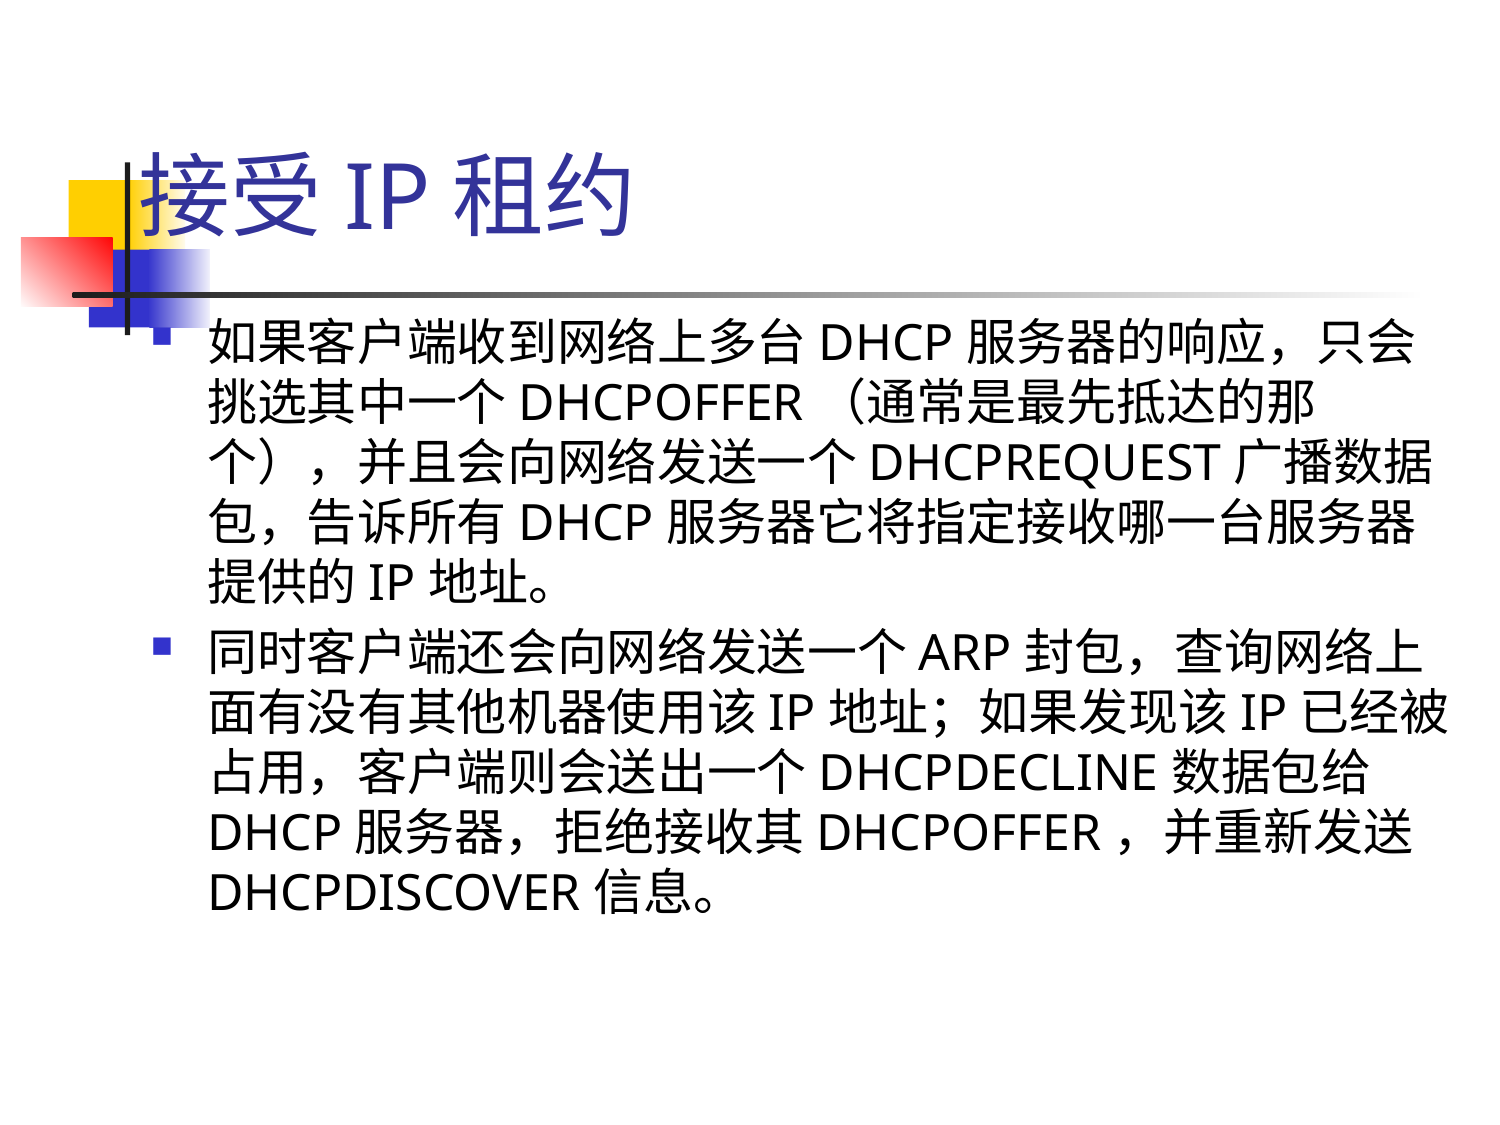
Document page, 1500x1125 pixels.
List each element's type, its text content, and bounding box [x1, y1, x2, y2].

list 如果客户端收到网络上多台DHCP服务器的响应，只会挑选其中一个DHCPOFFER（通常是最先抵达的那个），并且会向网络发送一个DHCPREQUEST广播数据包，告诉所有DHCP服务器它将指定接收哪一台服务器提供的IP地址。 同时客户端还会向网络发送一个ARP封包，查询网络上面有没有其他机器使用该IP地址；如果发现该IP已经被占用，客户端则会送出一个DHCPDECLINE数据包给DHCP服务器，拒绝接收其DHCPOFFER，并重新发送DHCPDISCOVER信息。 [135, 302, 1469, 1024]
title 接受IP租约 [123, 66, 1462, 256]
